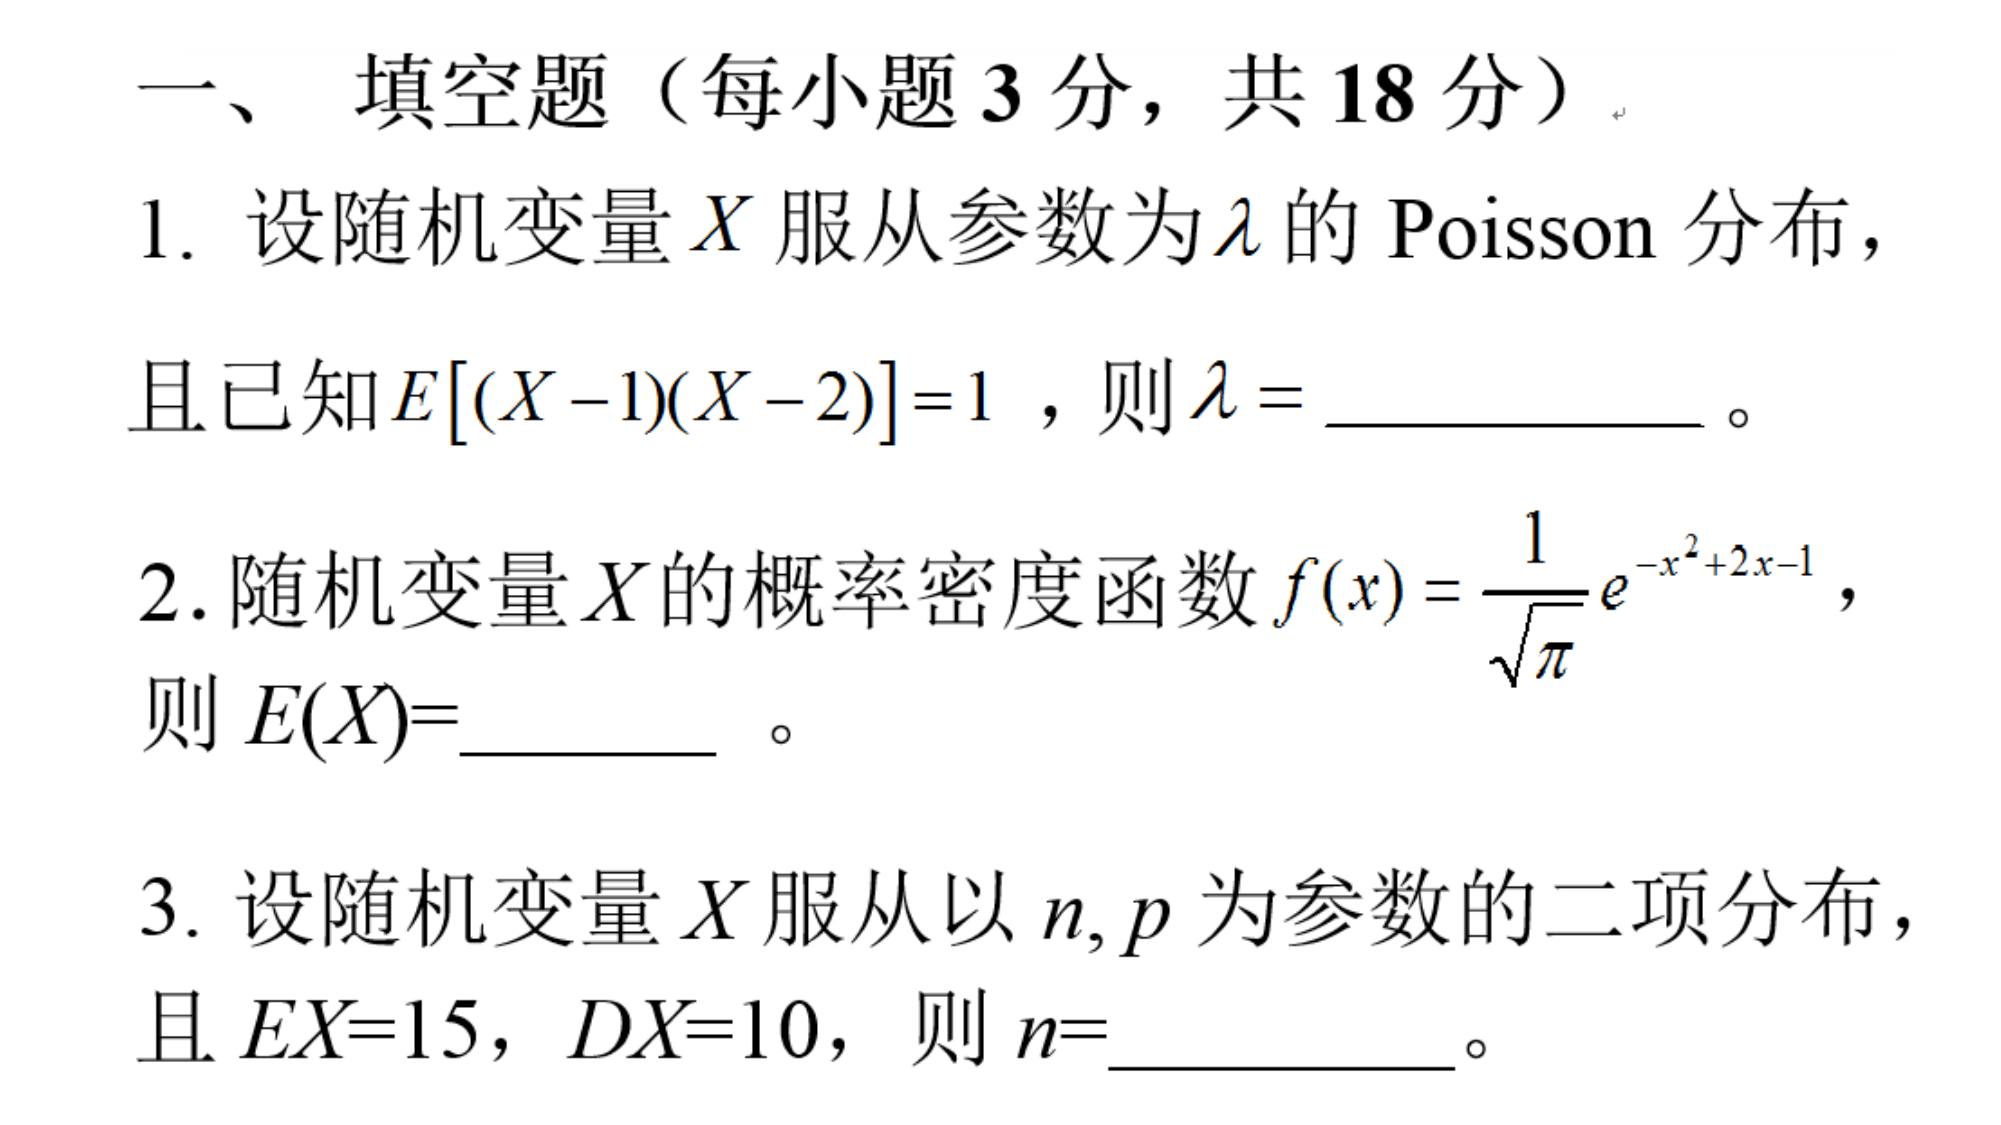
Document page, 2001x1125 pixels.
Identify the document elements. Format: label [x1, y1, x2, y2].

picture [97, 41, 1918, 1109]
